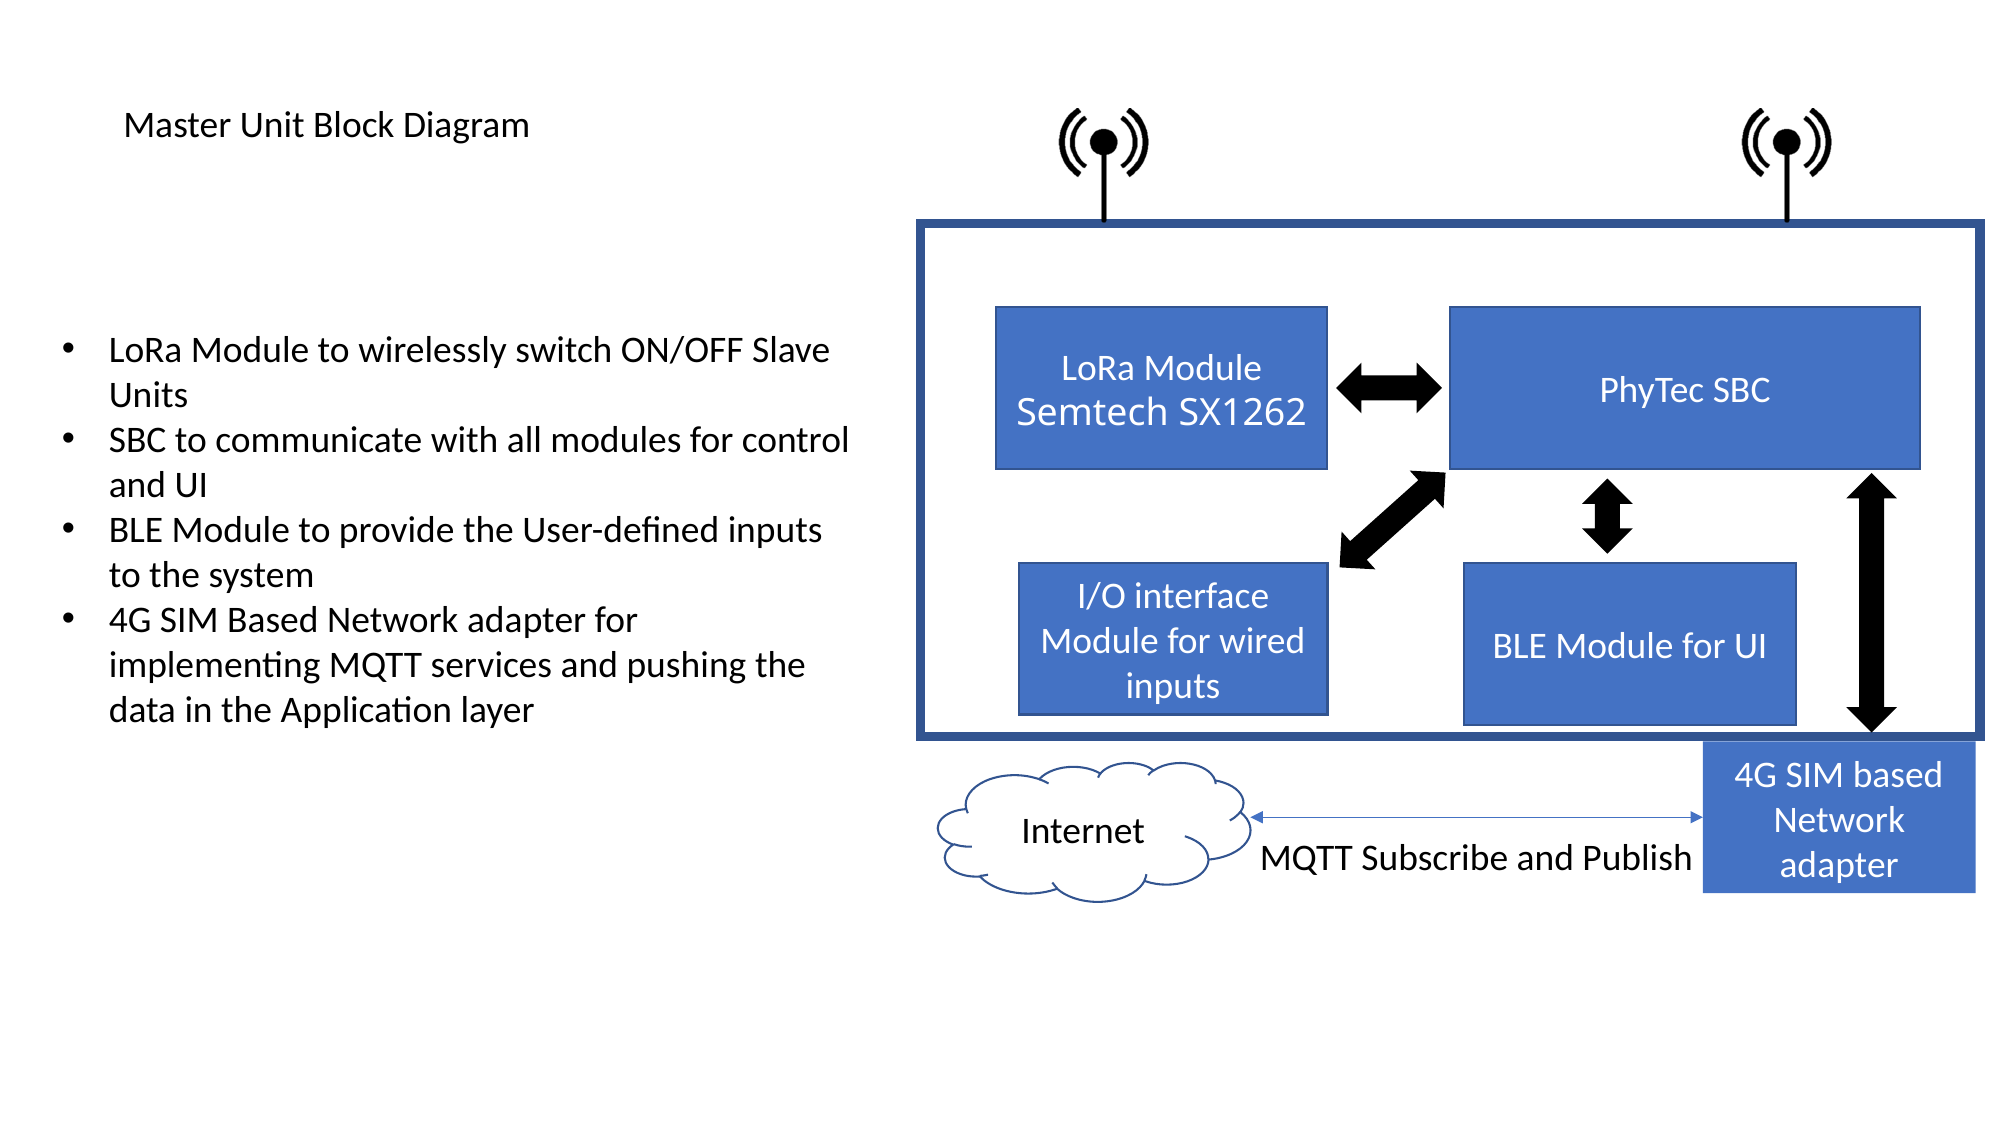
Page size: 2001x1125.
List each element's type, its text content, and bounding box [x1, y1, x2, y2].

text_box 4G SIM based Network adapter [1702, 740, 1977, 894]
text_box MQTT Subscribe and Publish [1245, 825, 1709, 886]
text_box Master Unit Block Diagram [108, 92, 546, 153]
text_box LoRa Module to wirelessly switch ON/OFF Slave Units SBC to communicate with all modules for control and UI BLE Module to provide the User-defined inputs to the system 4G SIM Based Network adapter for implementing MQTT services and pushing the data in the Application layer [47, 317, 871, 737]
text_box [920, 107, 1980, 737]
text_box Internet [936, 761, 1251, 903]
